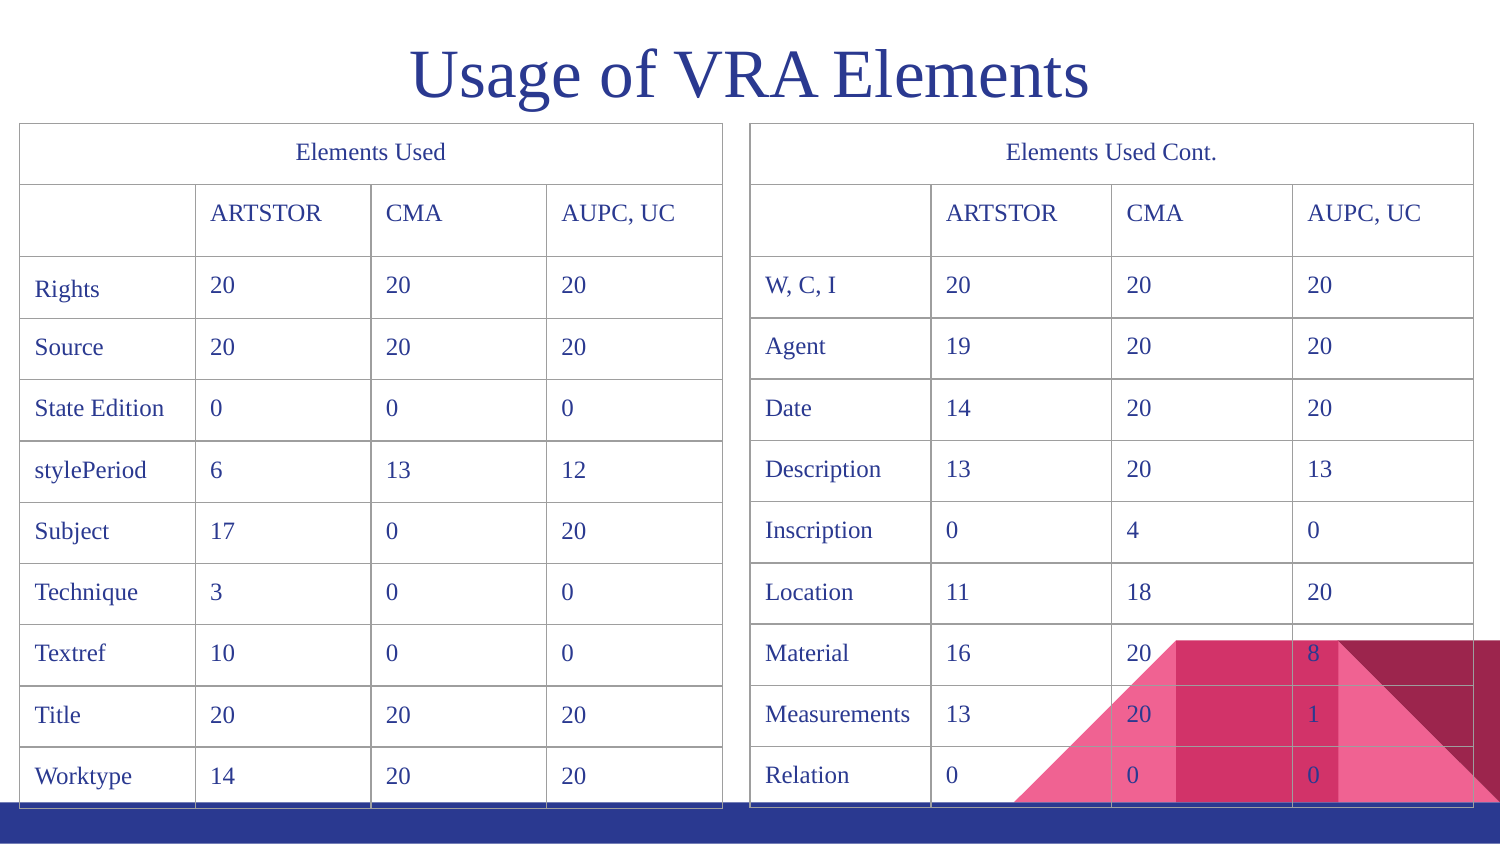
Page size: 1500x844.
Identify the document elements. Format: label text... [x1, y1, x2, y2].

table_cell Measurements [751, 686, 930, 746]
table_cell 6 [196, 442, 370, 502]
table_cell 0 [1293, 747, 1473, 807]
table_cell ARTSTOR [932, 185, 1111, 256]
table_cell State Edition [20, 380, 195, 440]
table_cell 0 [932, 502, 1111, 562]
table_cell 0 [372, 503, 546, 563]
title Usage of VRA Elements [51, 13, 1449, 107]
table_cell 20 [1112, 319, 1292, 378]
table_cell 4 [1112, 502, 1292, 562]
table_header Elements Used Cont. [751, 124, 1473, 184]
table_cell 20 [547, 687, 722, 746]
table_cell 20 [372, 687, 546, 746]
table_cell 0 [372, 564, 546, 624]
table_cell 0 [1112, 747, 1292, 807]
table_cell 20 [1293, 380, 1473, 440]
table_cell [751, 185, 930, 256]
table_cell Source [20, 319, 195, 379]
table_cell Rights [20, 257, 195, 318]
table_cell stylePeriod [20, 442, 195, 502]
table_cell Subject [20, 503, 195, 563]
table_cell 0 [547, 380, 722, 440]
table_cell 20 [372, 319, 546, 379]
table_cell Title [20, 687, 195, 746]
table_cell 20 [1112, 441, 1292, 501]
table_cell 20 [1112, 686, 1292, 746]
table_cell Worktype [20, 748, 195, 808]
table_cell 19 [932, 319, 1111, 378]
table_cell 20 [1112, 257, 1292, 317]
table_cell 13 [932, 441, 1111, 501]
table_cell Technique [20, 564, 195, 624]
table_cell Description [751, 441, 930, 501]
table_cell 20 [1112, 625, 1292, 685]
table_cell 13 [1293, 441, 1473, 501]
table_cell 11 [932, 564, 1111, 623]
table_cell 0 [372, 625, 546, 685]
table_cell 20 [932, 257, 1111, 317]
table_cell CMA [372, 185, 546, 256]
table_cell 0 [932, 747, 1111, 807]
table_cell 16 [932, 625, 1111, 685]
table_cell 8 [1293, 625, 1473, 685]
table_cell 0 [547, 564, 722, 624]
table_cell 0 [372, 380, 546, 440]
table_cell Location [751, 564, 930, 623]
table_cell 20 [547, 319, 722, 379]
table_cell Agent [751, 319, 930, 378]
table_cell AUPC, UC [547, 185, 722, 256]
table_cell 20 [1293, 564, 1473, 623]
table_cell 20 [1293, 257, 1473, 317]
table_cell 20 [1112, 380, 1292, 440]
table_cell 20 [196, 257, 370, 318]
table_cell 20 [196, 687, 370, 746]
table_cell 18 [1112, 564, 1292, 623]
table_cell 20 [372, 748, 546, 808]
table_cell 3 [196, 564, 370, 624]
table_cell 1 [1293, 686, 1473, 746]
table_header Elements Used [20, 124, 722, 184]
table_cell Material [751, 625, 930, 685]
table_cell 20 [547, 503, 722, 563]
table_cell 14 [196, 748, 370, 808]
table_cell 20 [1293, 319, 1473, 378]
table_cell AUPC, UC [1293, 185, 1473, 256]
table_cell 14 [932, 380, 1111, 440]
table_cell Textref [20, 625, 195, 685]
table_cell Inscription [751, 502, 930, 562]
table_cell 0 [547, 625, 722, 685]
table_cell [20, 185, 195, 256]
table_cell CMA [1112, 185, 1292, 256]
table_cell 20 [196, 319, 370, 379]
table_cell Relation [751, 747, 930, 807]
table_cell 12 [547, 442, 722, 502]
table_cell 13 [932, 686, 1111, 746]
table_cell 13 [372, 442, 546, 502]
table_cell 20 [547, 257, 722, 318]
table_cell 0 [196, 380, 370, 440]
table_cell Date [751, 380, 930, 440]
table_cell 0 [1293, 502, 1473, 562]
table_cell W, C, I [751, 257, 930, 317]
table_cell 20 [372, 257, 546, 318]
table_cell ARTSTOR [196, 185, 370, 256]
table_cell 17 [196, 503, 370, 563]
table_cell 20 [547, 748, 722, 808]
table_cell 10 [196, 625, 370, 685]
